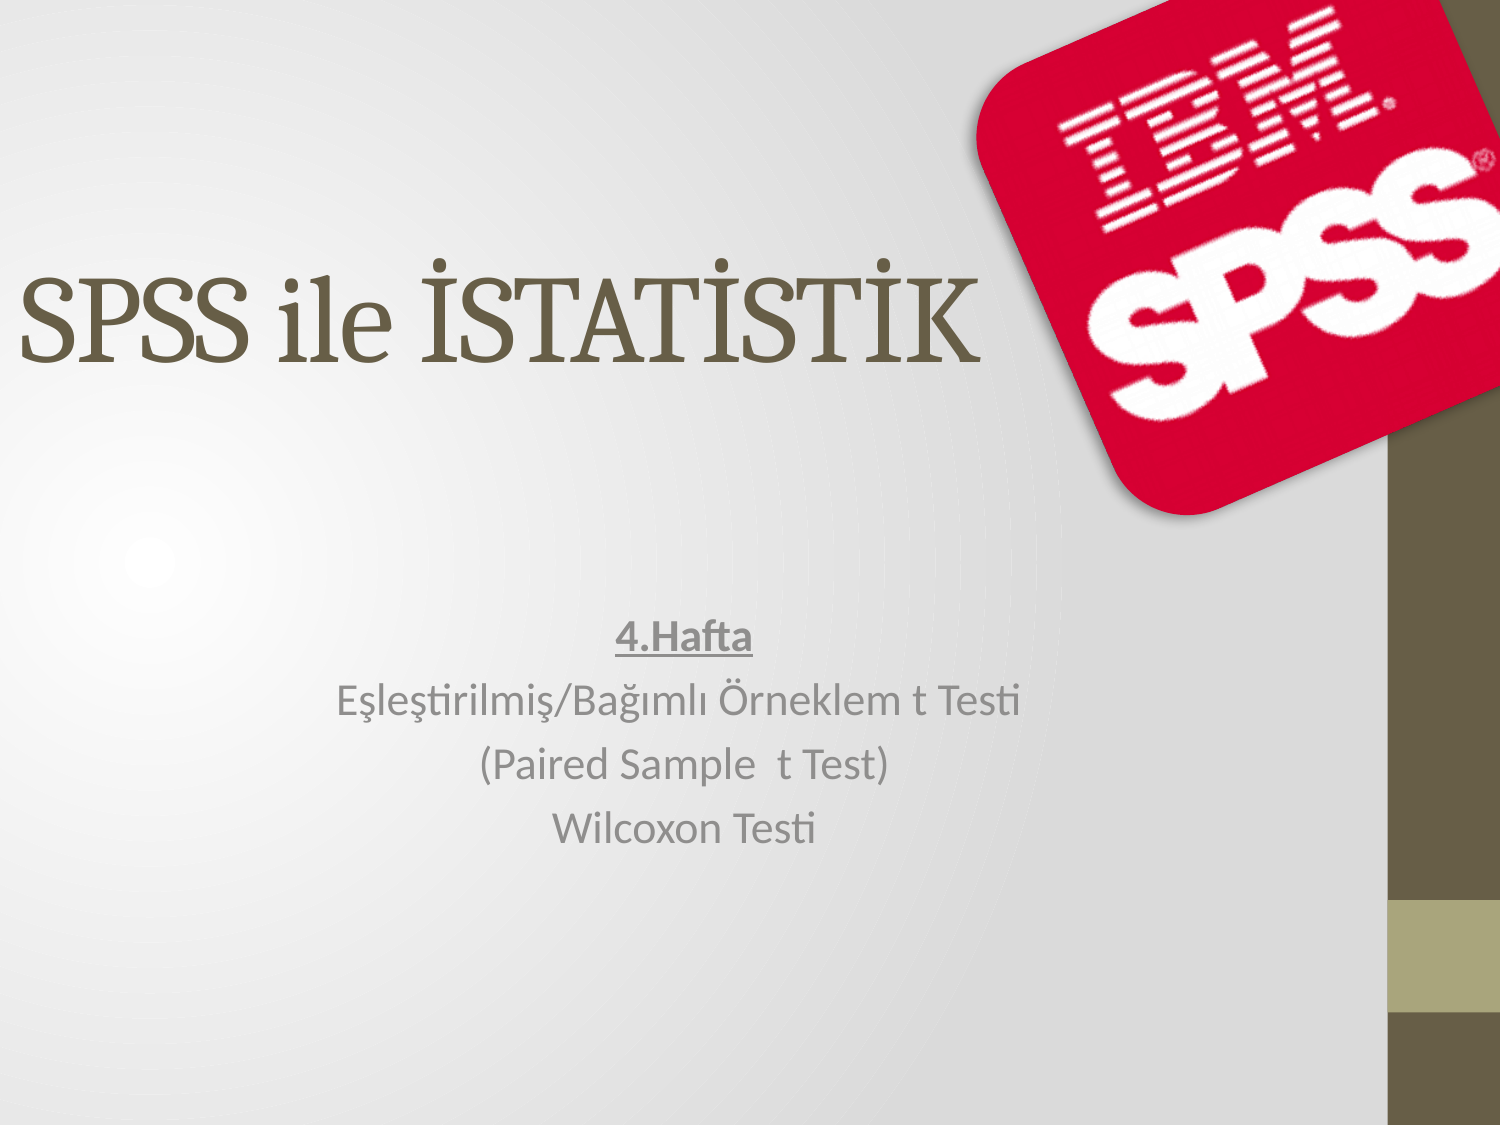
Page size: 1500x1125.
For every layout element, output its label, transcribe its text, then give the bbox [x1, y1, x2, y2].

title SPSS ile İSTATİSTİK [5, 208, 1024, 396]
subtitle 4.Hafta Eşleştirilmiş/Bağımlı Örneklem t Testi (Paired Sample t Test) Wilcoxon Testi [159, 597, 1210, 943]
picture [976, 0, 1500, 516]
